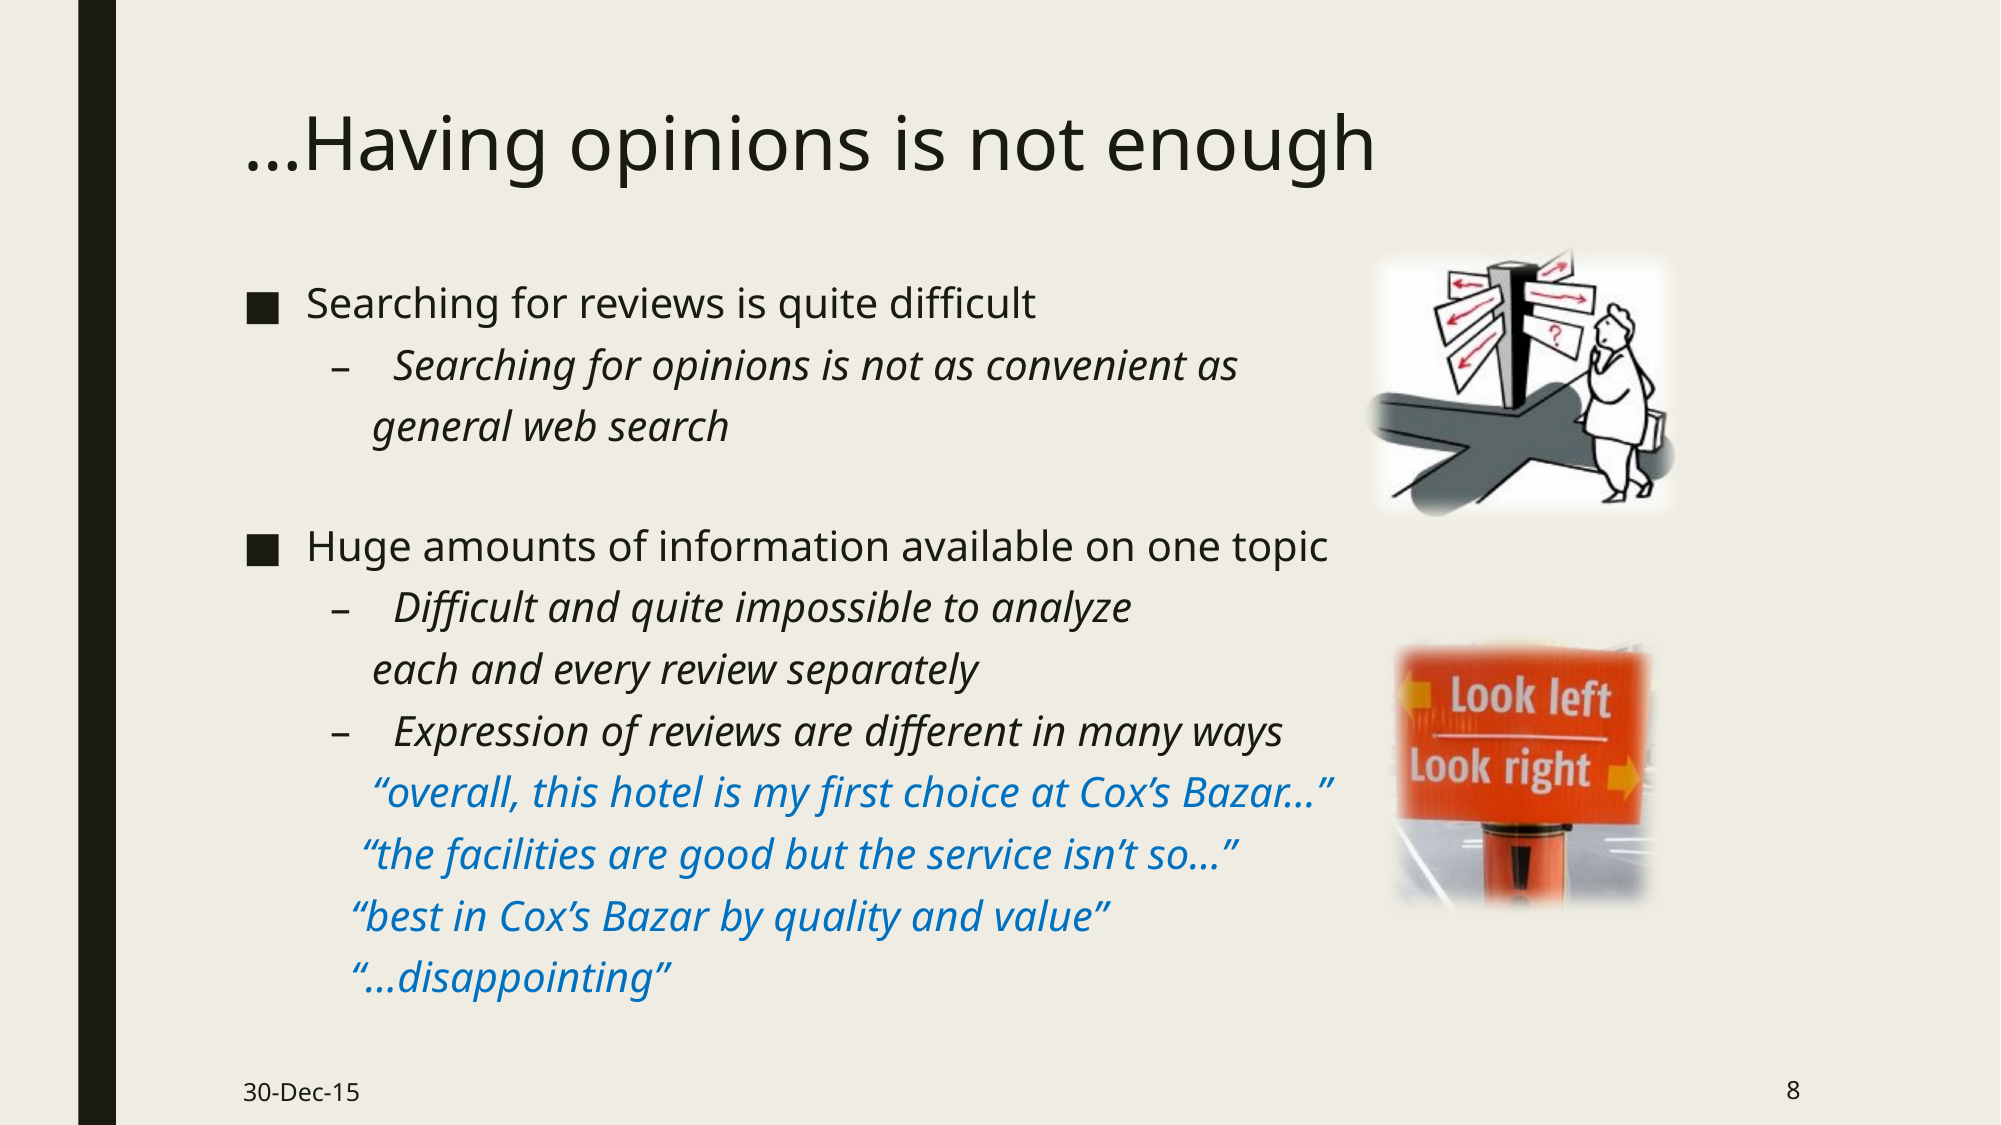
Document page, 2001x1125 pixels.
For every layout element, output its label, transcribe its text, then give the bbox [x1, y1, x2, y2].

slide_number 30-Dec-15 [228, 1058, 426, 1125]
list Searching for reviews is quite difficult Searching for opinions is not as convenient as general web search Huge amounts of information available on one topic Difficult and quite impossible to analyze each and every review separately Expression of reviews are different in many ways “overall, this hotel is my first choice at Cox’s Bazar…” “the facilities are good but the service isn’t so…” “best in Cox’s Bazar by quality and value” “…disappointing” [228, 273, 1639, 1060]
picture [1384, 633, 1662, 916]
picture [1361, 243, 1685, 528]
slide_number 8 [1553, 1058, 1816, 1125]
title …Having opinions is not enough [228, 99, 1804, 244]
